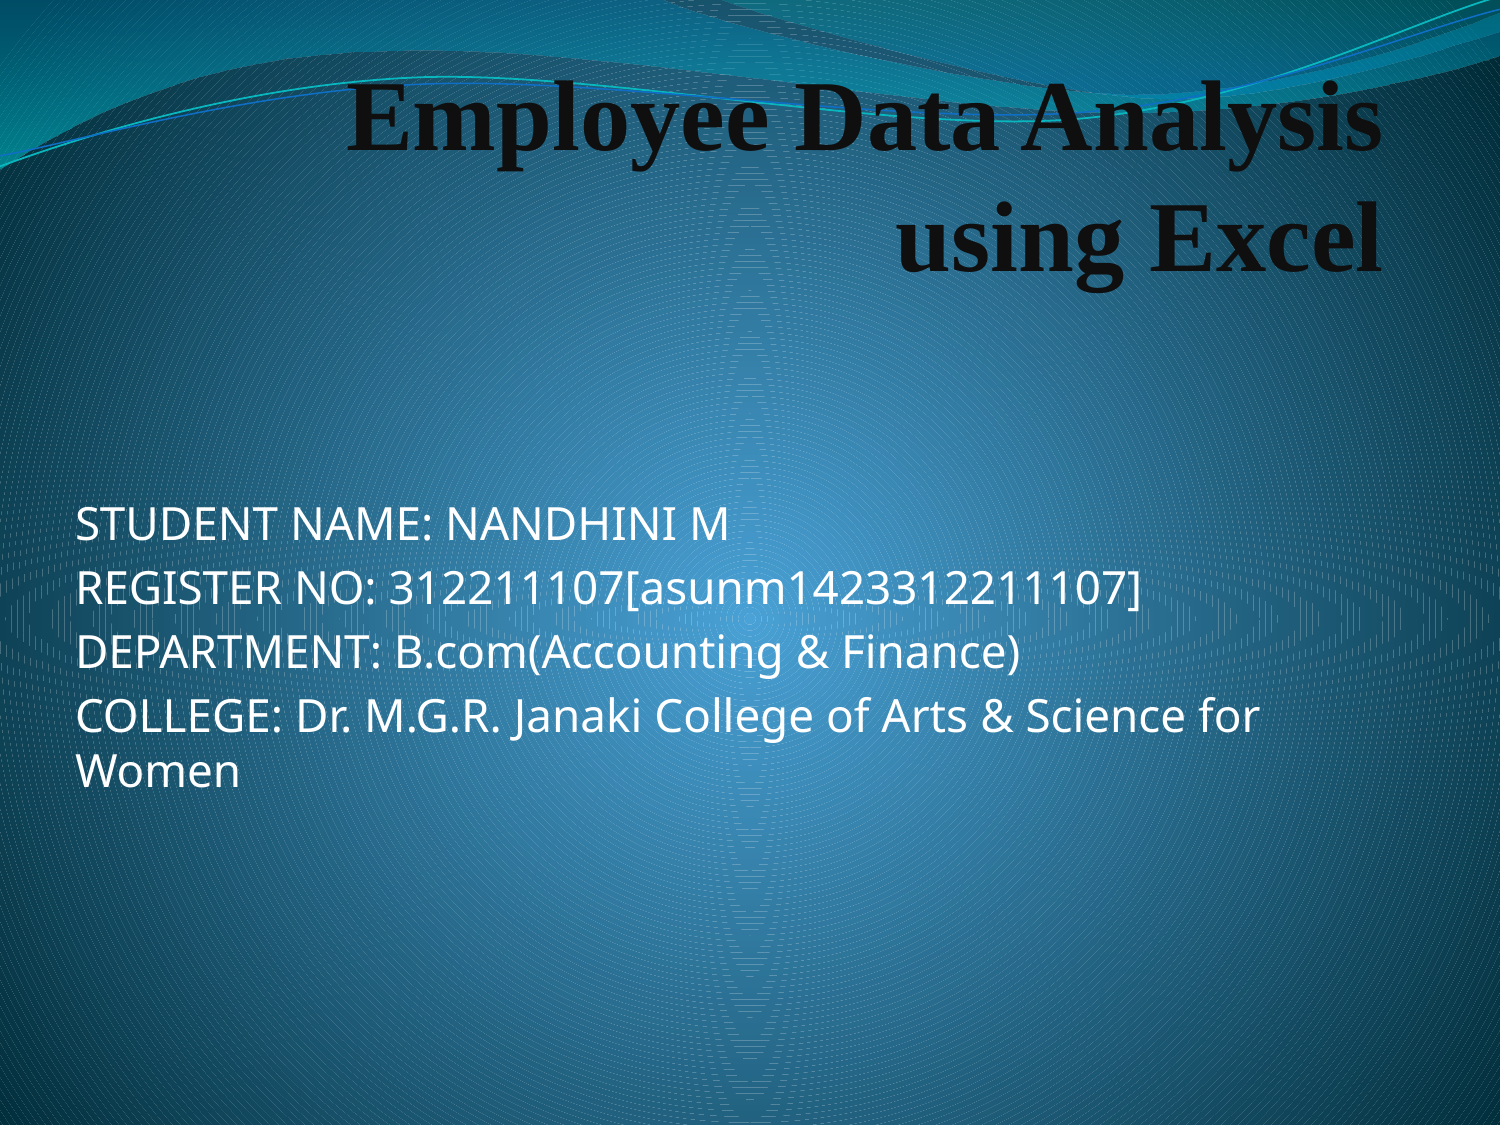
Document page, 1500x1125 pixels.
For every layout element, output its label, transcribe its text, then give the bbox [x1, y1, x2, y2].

title Employee Data Analysis using Excel [112, 50, 1388, 292]
subtitle STUDENT NAME: NANDHINI M REGISTER NO: 312211107[asunm1423312211107] DEPARTMENT: B.com(Accounting & Finance) COLLEGE: Dr. M.G.R. Janaki College of Arts & Science for Women [75, 487, 1450, 875]
